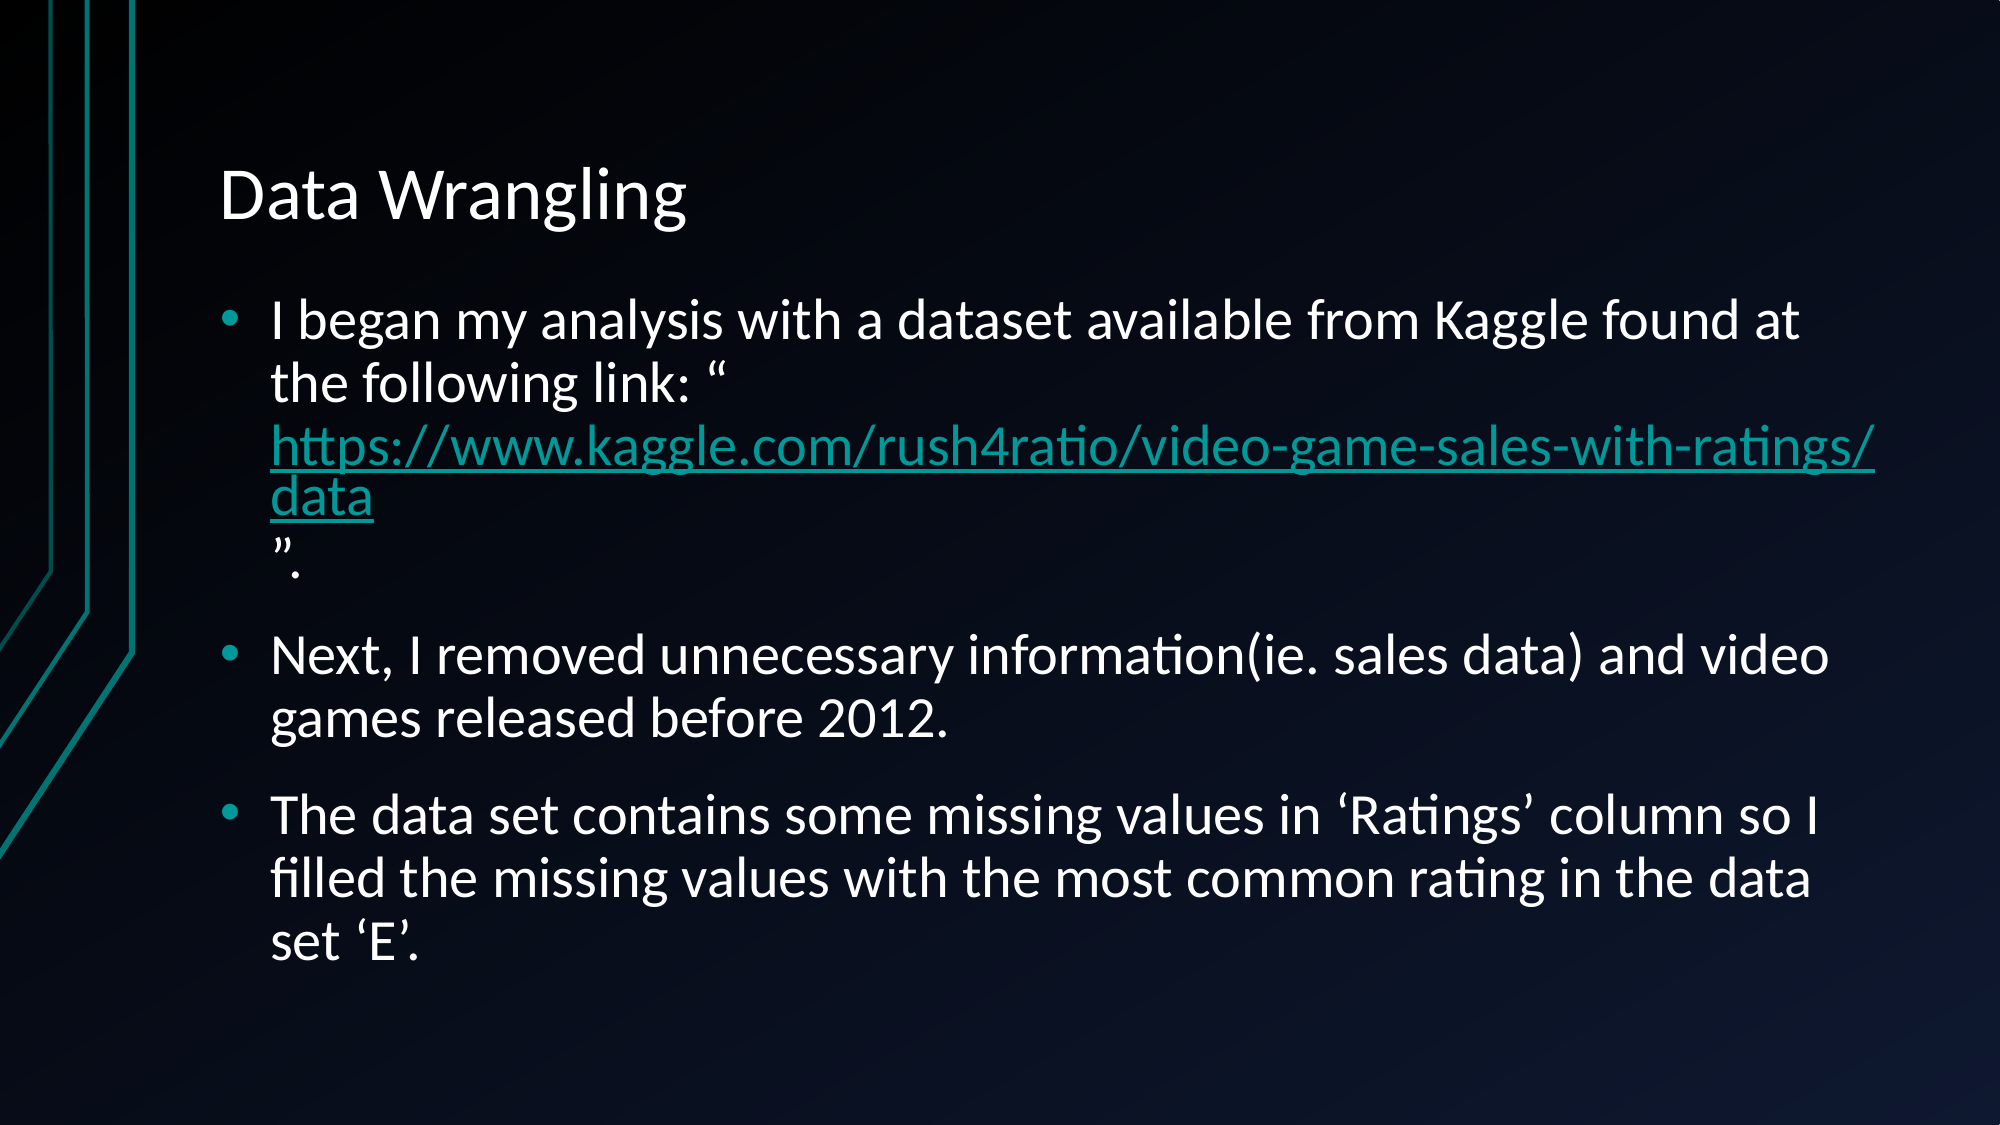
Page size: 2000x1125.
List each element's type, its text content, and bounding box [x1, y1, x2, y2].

title Data Wrangling [199, 45, 1900, 246]
list I began my analysis with a dataset available from Kaggle found at the following link: “https://www.kaggle.com/rush4ratio/video-game-sales-with-ratings/data”. Next, I removed unnecessary information(ie. sales data) and video games released before 2012. The data set contains some missing values in ‘Ratings’ column so I filled the missing values with the most common rating in the data set ‘E’. [199, 279, 1900, 1012]
